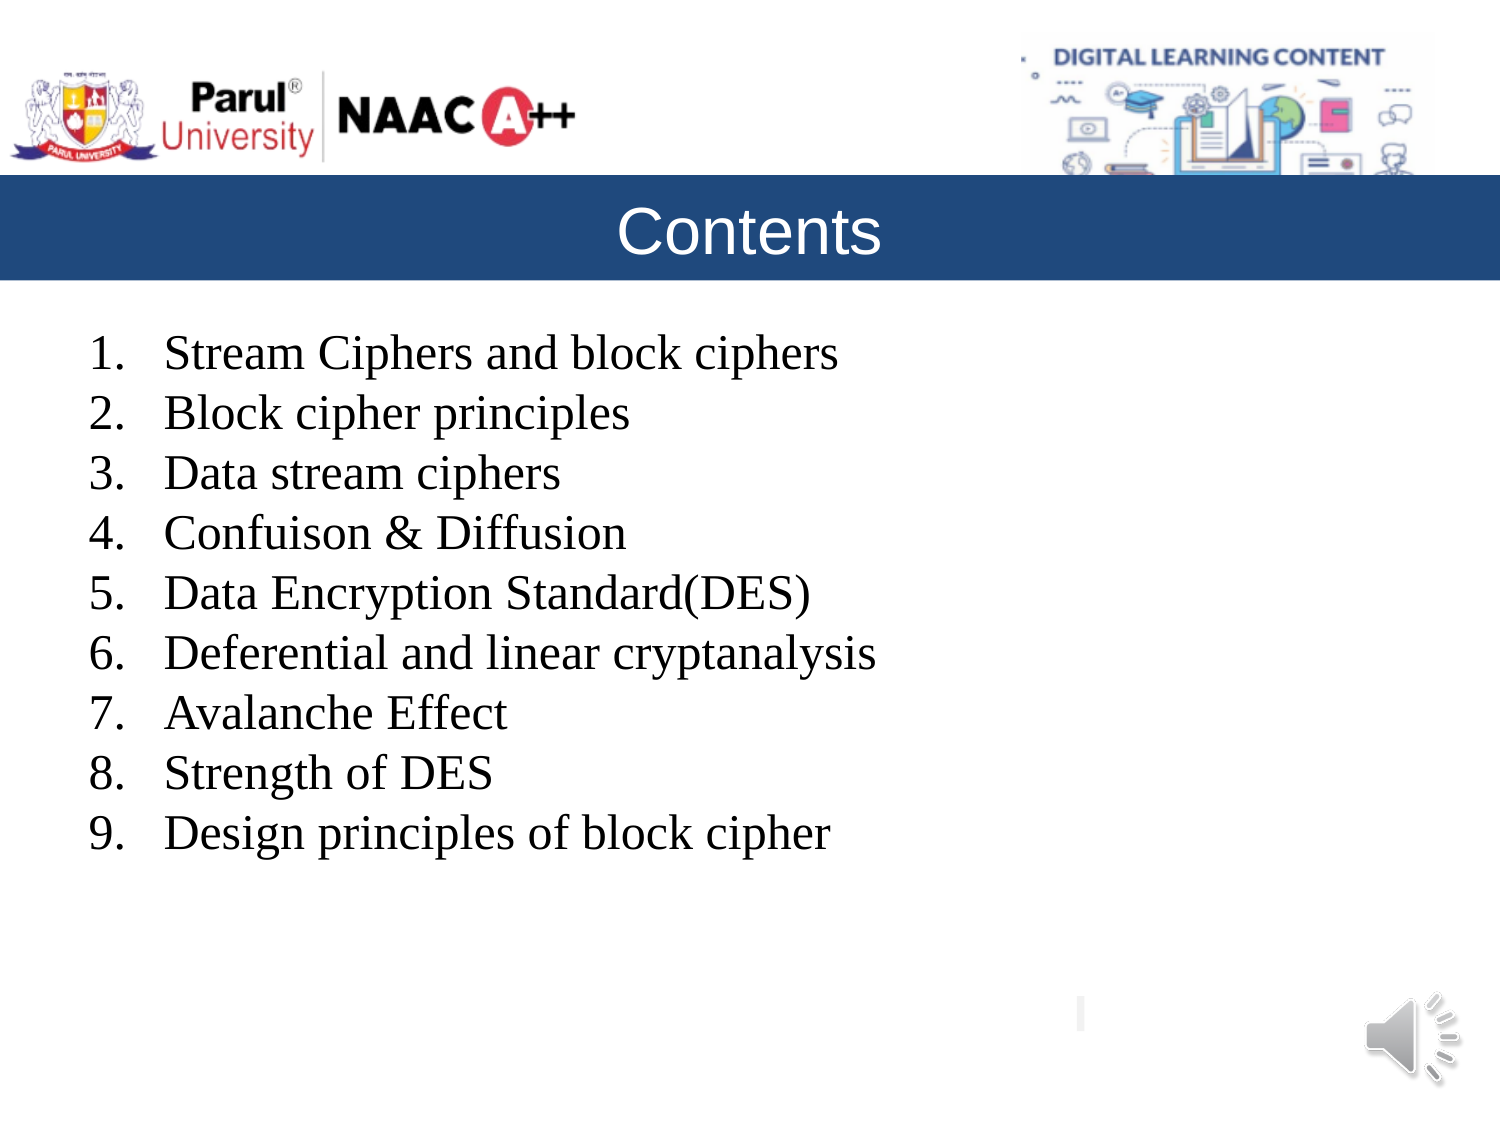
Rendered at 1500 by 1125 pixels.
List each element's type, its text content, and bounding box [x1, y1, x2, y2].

text_box Syllabus [31, 276, 1469, 368]
text_box Stream Ciphers and block ciphers Block cipher principles Data stream ciphers Confuison & Diffusion Data Encryption Standard(DES) Deferential and linear cryptanalysis Avalanche Effect Strength of DES Design principles of block cipher [73, 311, 1401, 1047]
picture [1021, 32, 1435, 175]
picture [8, 2, 585, 175]
picture [1364, 989, 1465, 1090]
text_box Contents [0, 175, 1500, 281]
